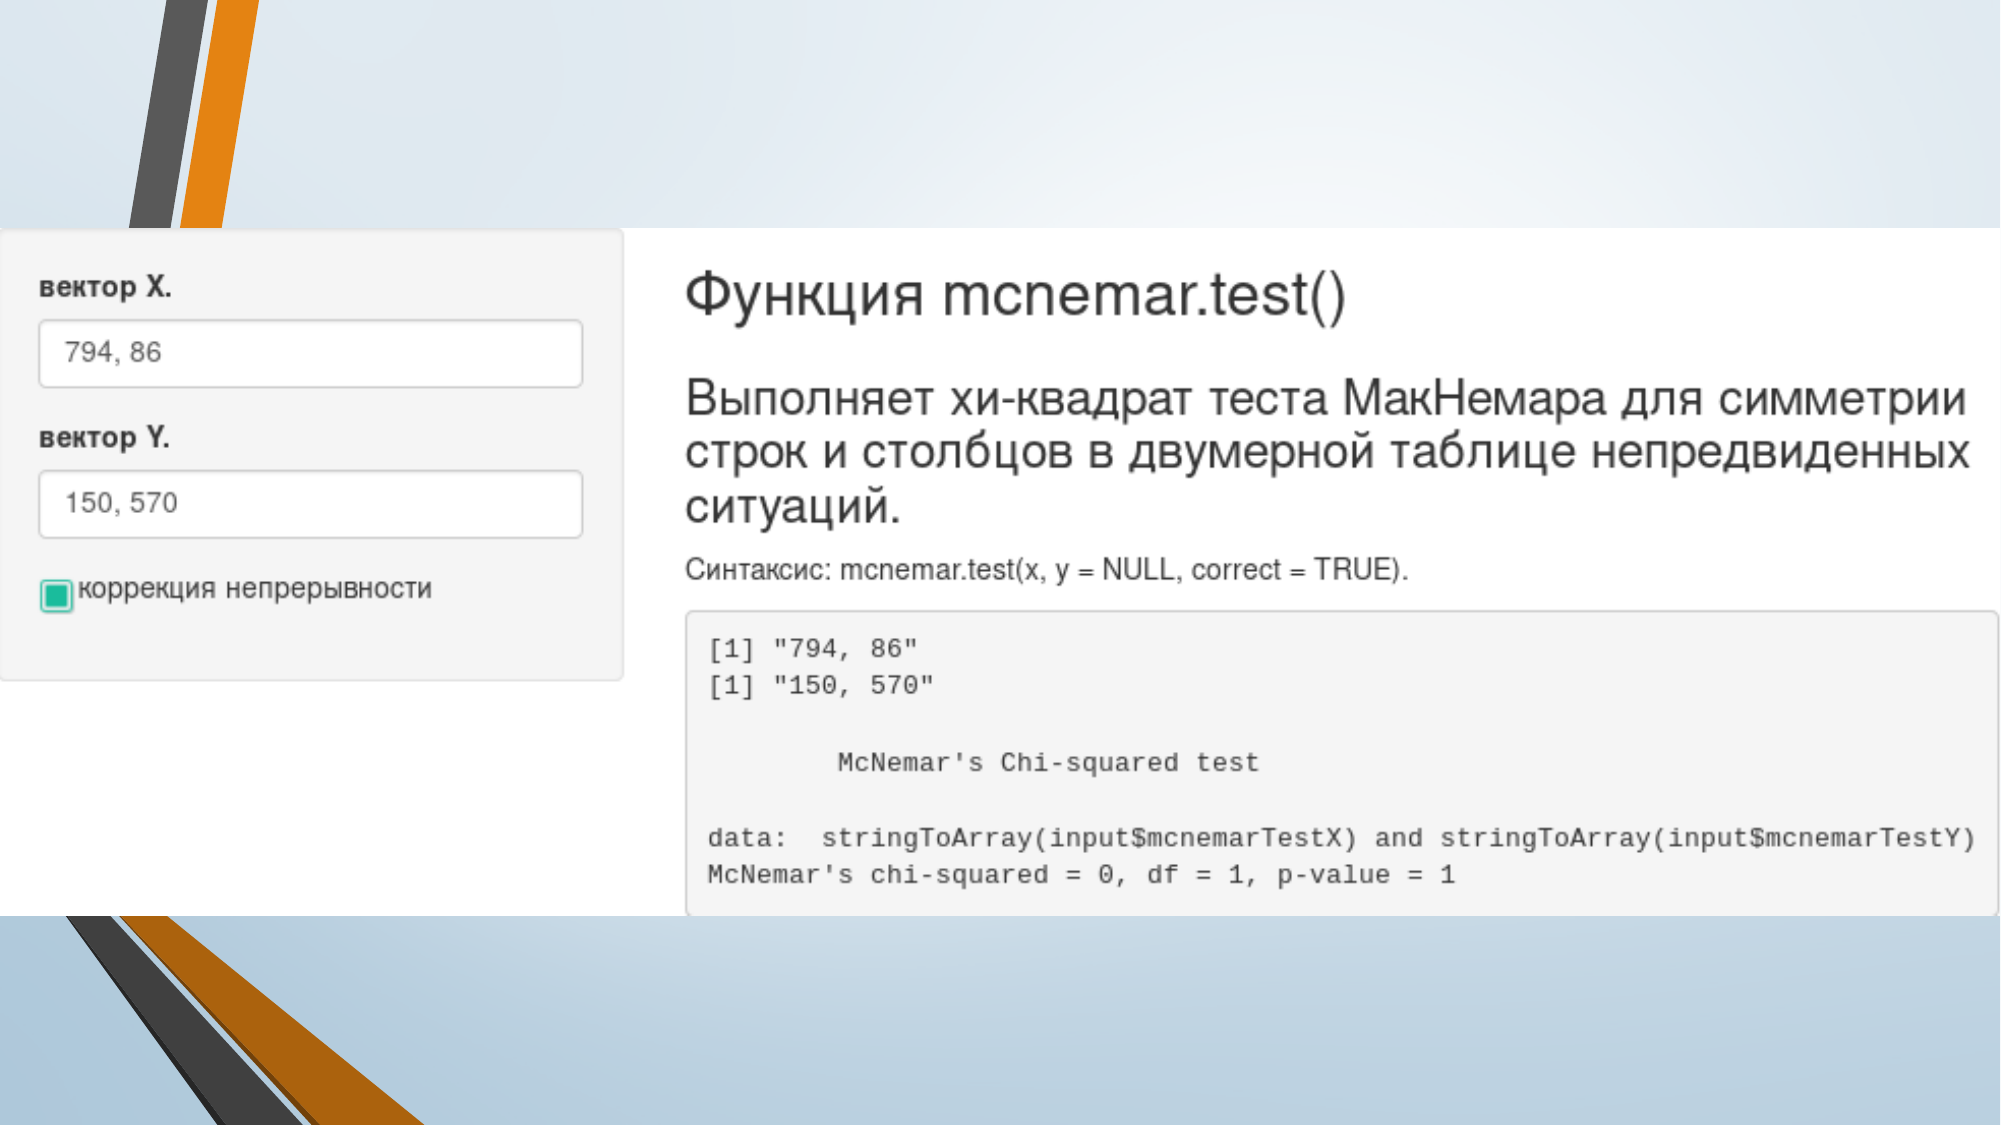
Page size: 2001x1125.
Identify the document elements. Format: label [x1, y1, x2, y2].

list [0, 227, 2000, 916]
